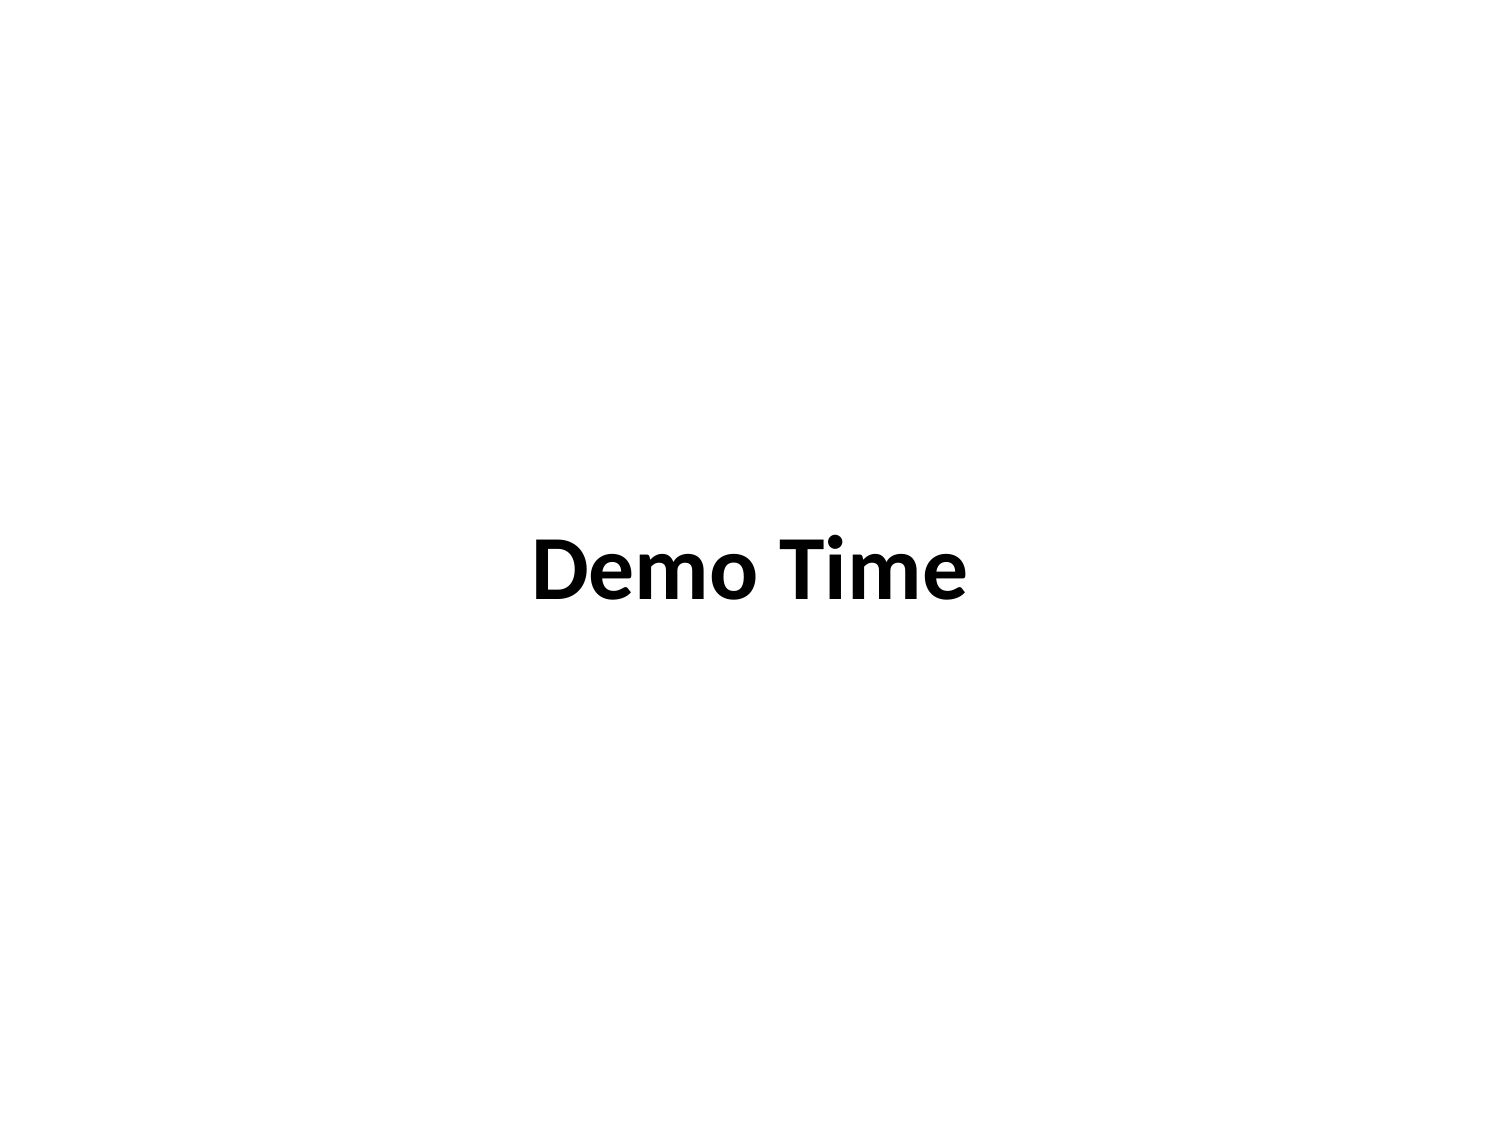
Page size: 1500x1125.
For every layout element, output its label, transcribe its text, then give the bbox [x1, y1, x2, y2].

text_box Demo Time [112, 441, 1388, 683]
